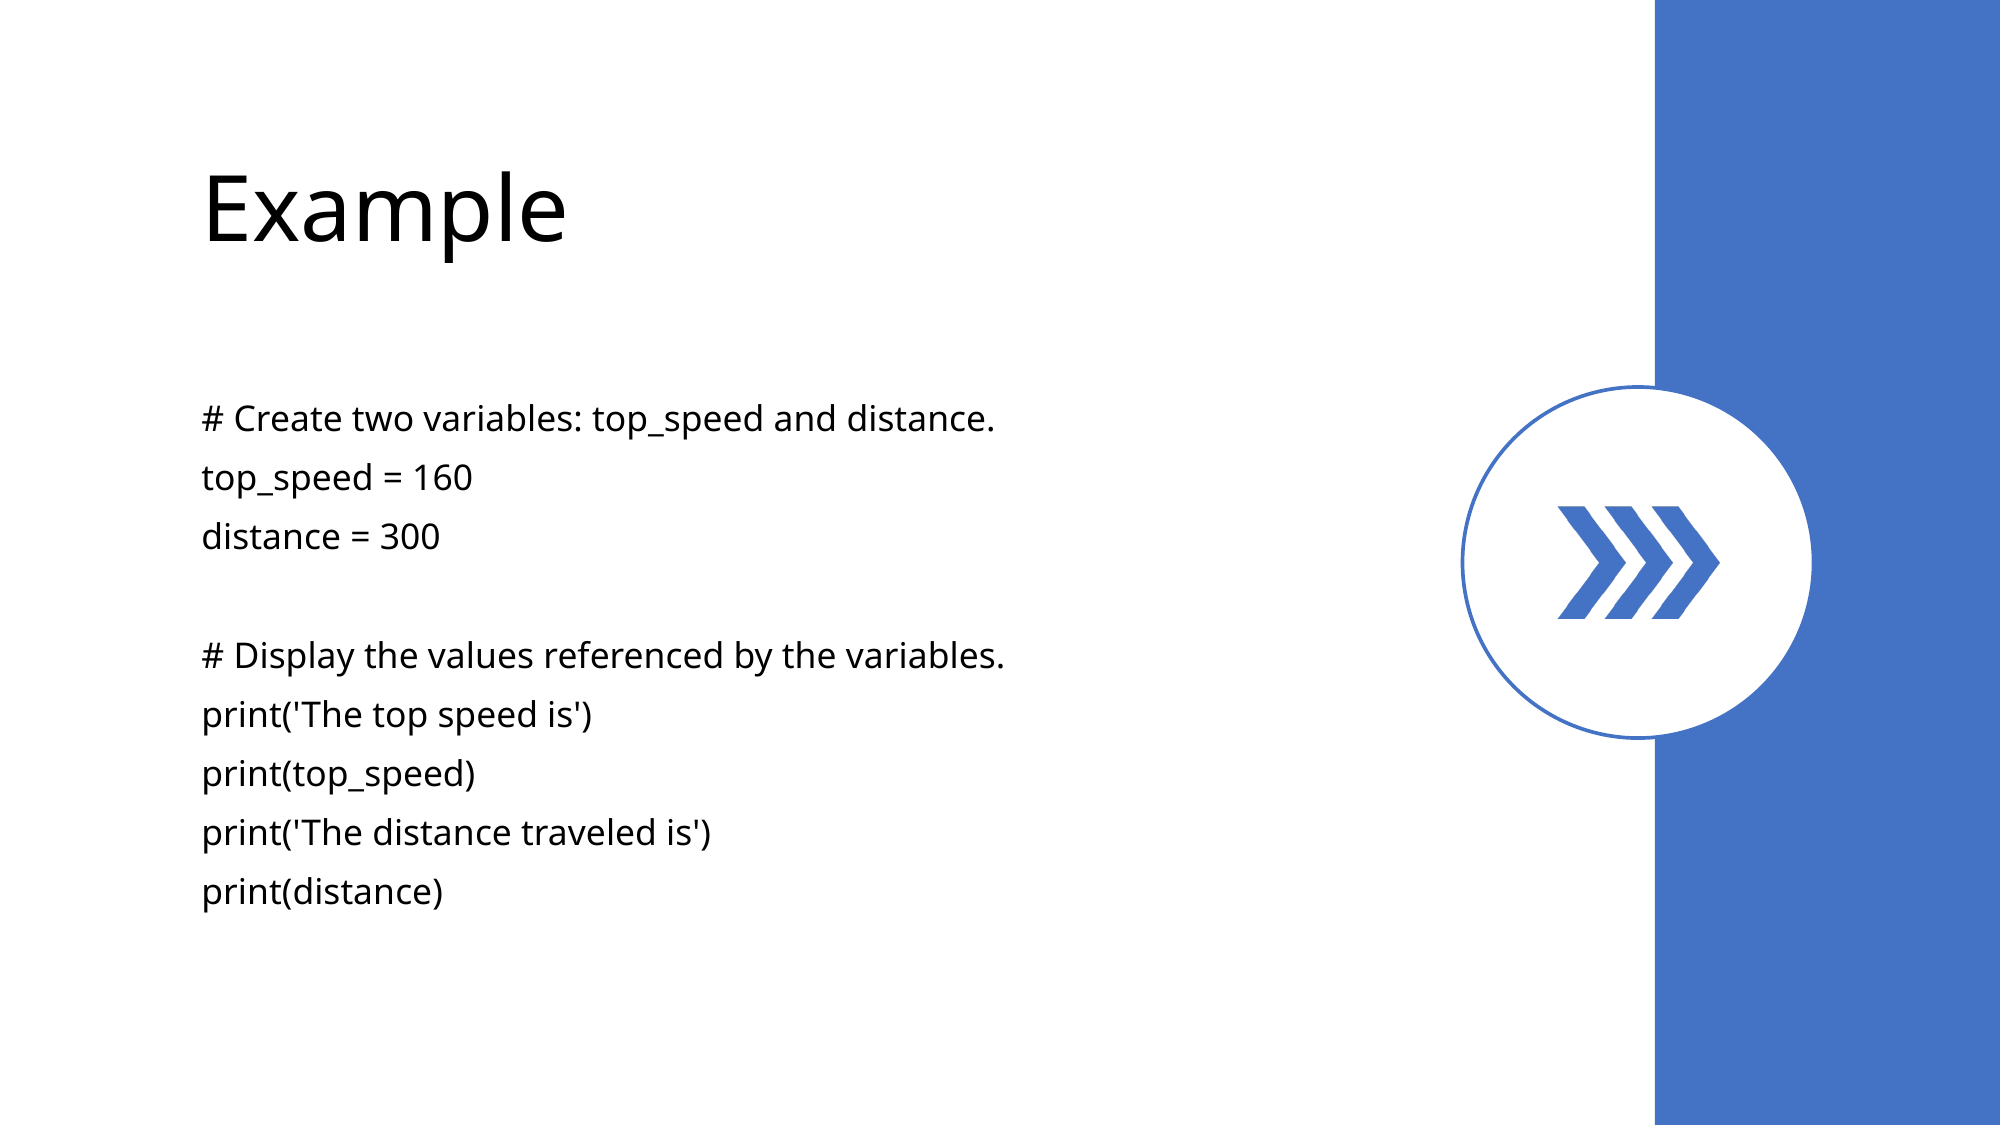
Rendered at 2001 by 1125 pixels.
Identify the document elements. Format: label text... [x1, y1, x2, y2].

list # Create two variables: top_speed and distance. top_speed = 160 distance = 300 # Display the values referenced by the variables. print('The top speed is') print(top_speed) print('The distance traveled is') print(distance) [186, 373, 1248, 940]
text_box [1654, 0, 2000, 1125]
title Example [186, 102, 1413, 321]
text_box [1461, 385, 1815, 740]
picture [1544, 468, 1732, 657]
